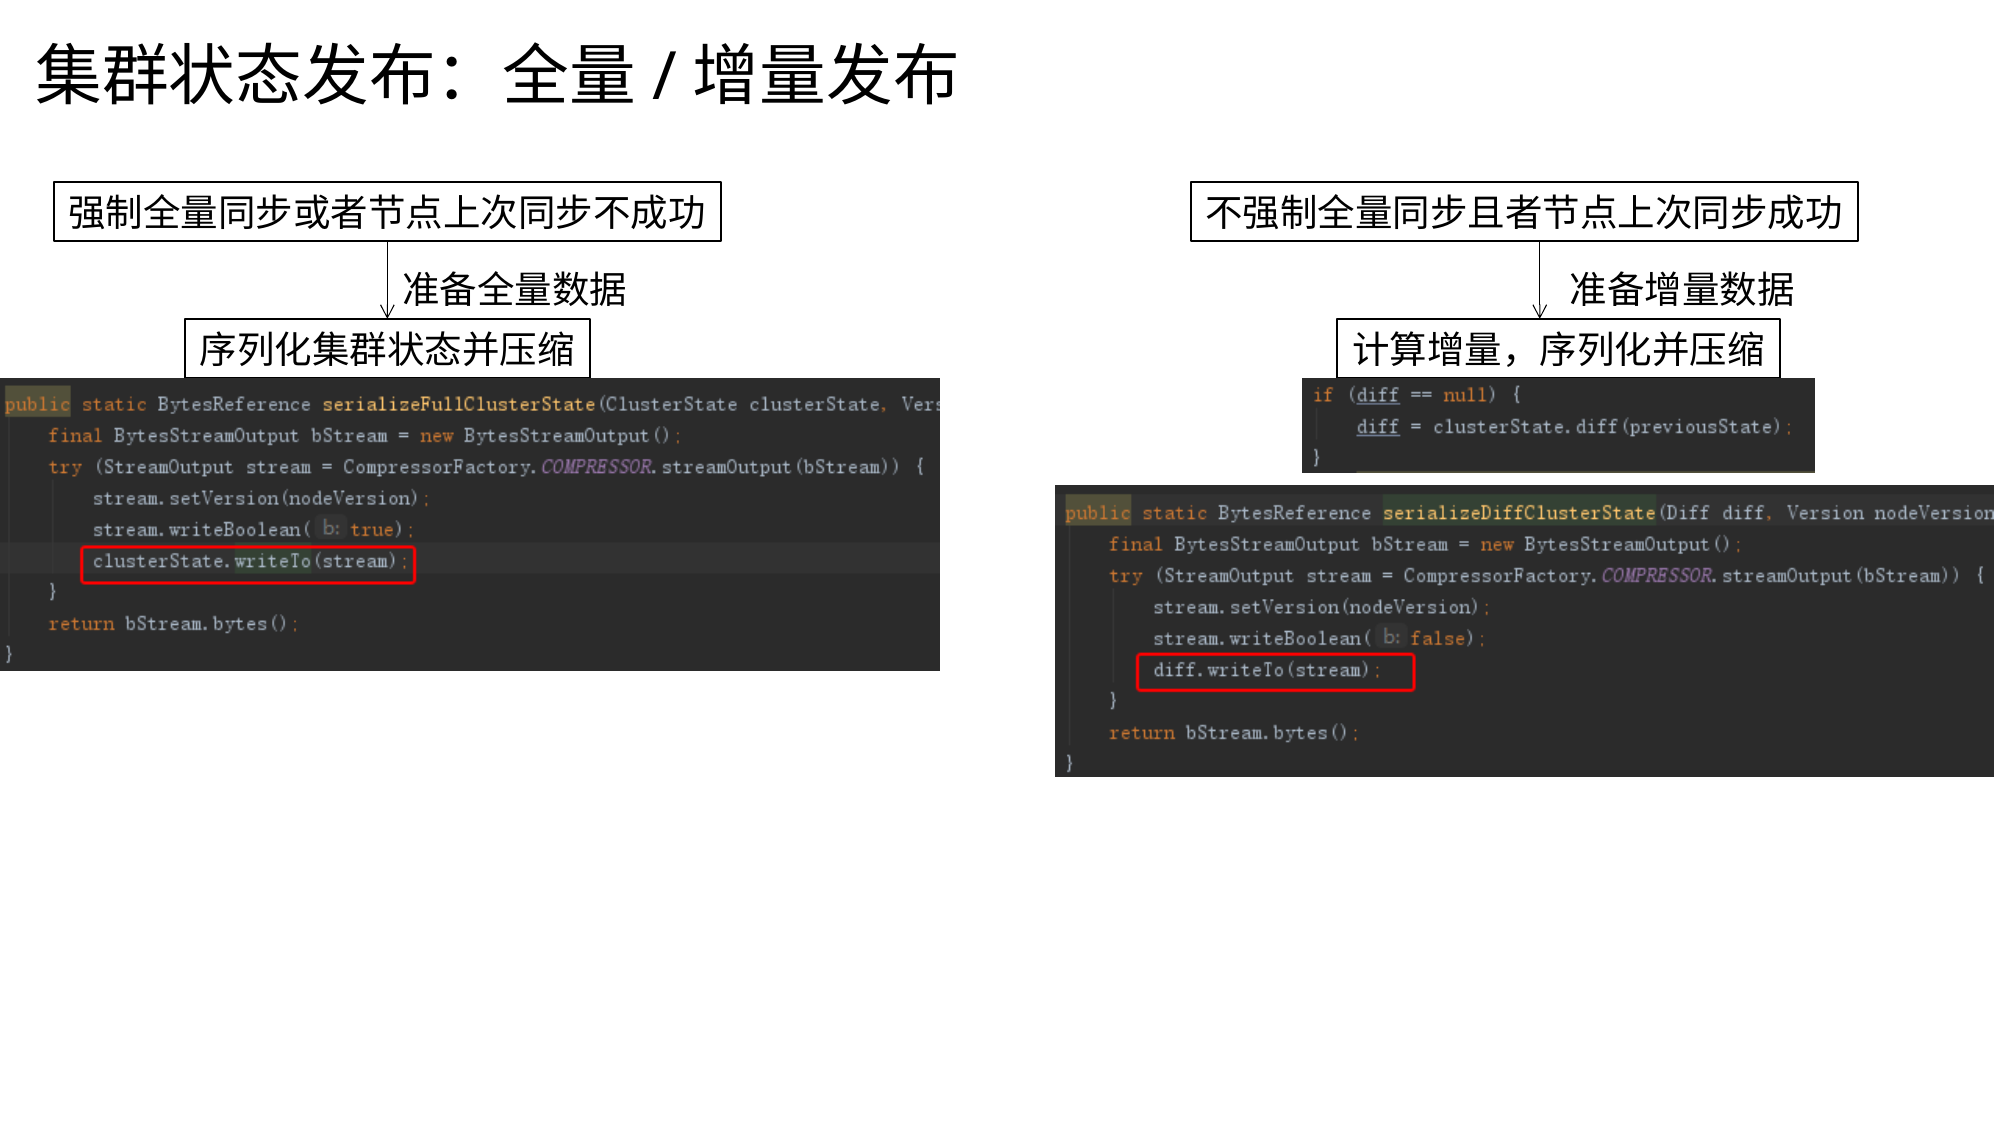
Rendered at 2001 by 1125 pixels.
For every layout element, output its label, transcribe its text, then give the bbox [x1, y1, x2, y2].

text_box 准备全量数据 [388, 258, 643, 319]
text_box 计算增量，序列化并压缩 [1337, 318, 1780, 378]
picture [0, 378, 940, 671]
picture [1302, 378, 1815, 473]
text_box 集群状态发布：全量/增量发布 [20, 9, 1024, 146]
text_box 不强制全量同步且者节点上次同步成功 [1190, 181, 1859, 242]
picture [1054, 485, 1994, 777]
text_box 准备增量数据 [1555, 258, 1810, 319]
text_box 序列化集群状态并压缩 [184, 318, 590, 378]
text_box 强制全量同步或者节点上次同步不成功 [53, 181, 722, 242]
